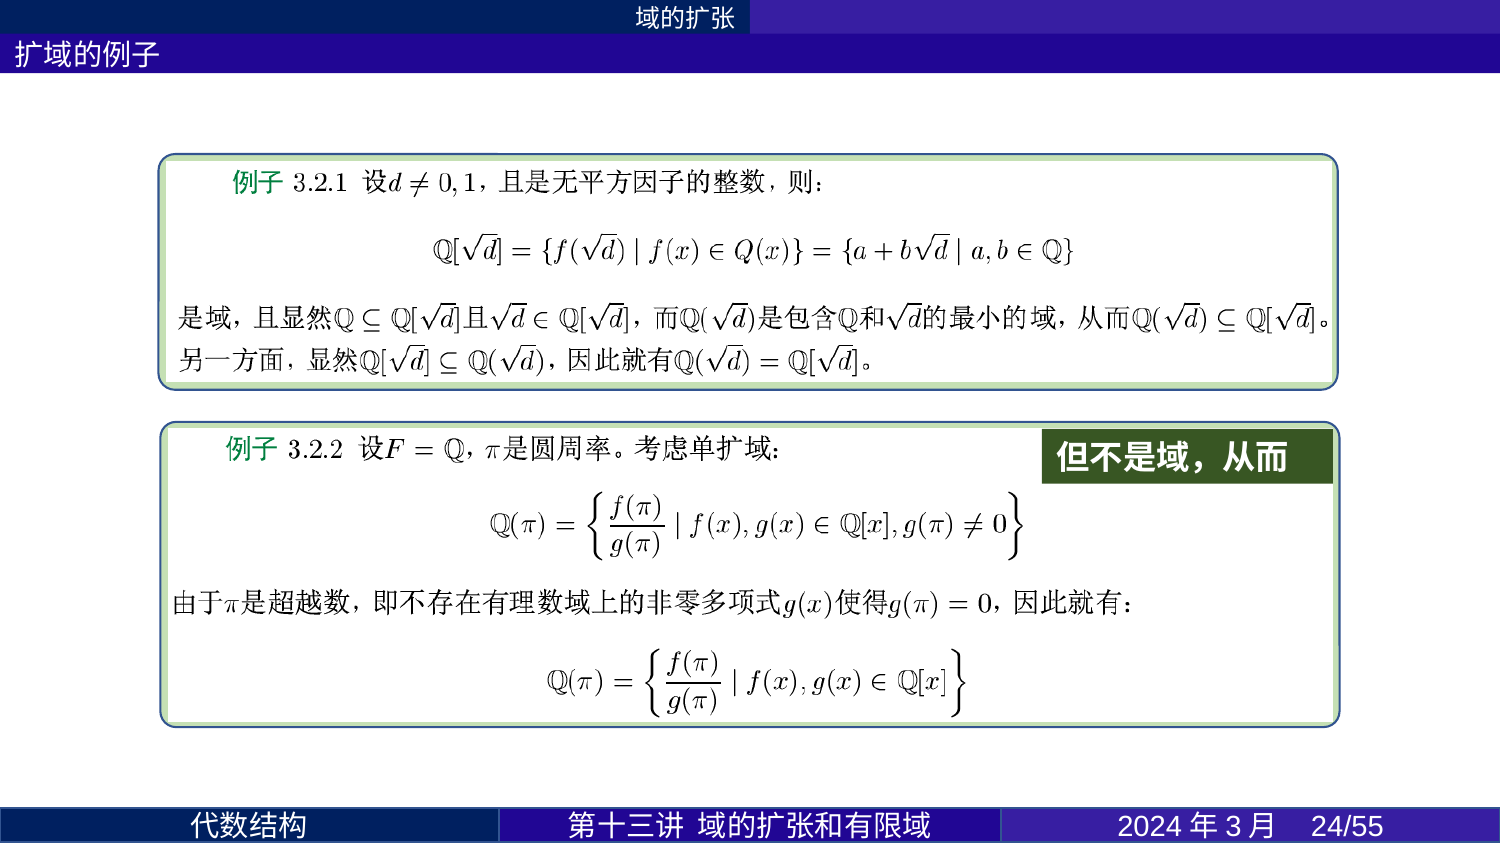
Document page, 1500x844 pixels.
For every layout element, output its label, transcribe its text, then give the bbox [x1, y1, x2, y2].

text_box 第十三讲 域的扩张和有限域 [498, 807, 1000, 843]
text_box 代数结构 [0, 807, 498, 843]
text_box 域的扩张 [0, 0, 749, 33]
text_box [158, 154, 1338, 390]
text_box [749, 0, 1500, 33]
text_box 2024年3月 24/55 [1000, 807, 1500, 843]
text_box 扩域的例子 [0, 33, 1500, 74]
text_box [160, 421, 1340, 728]
